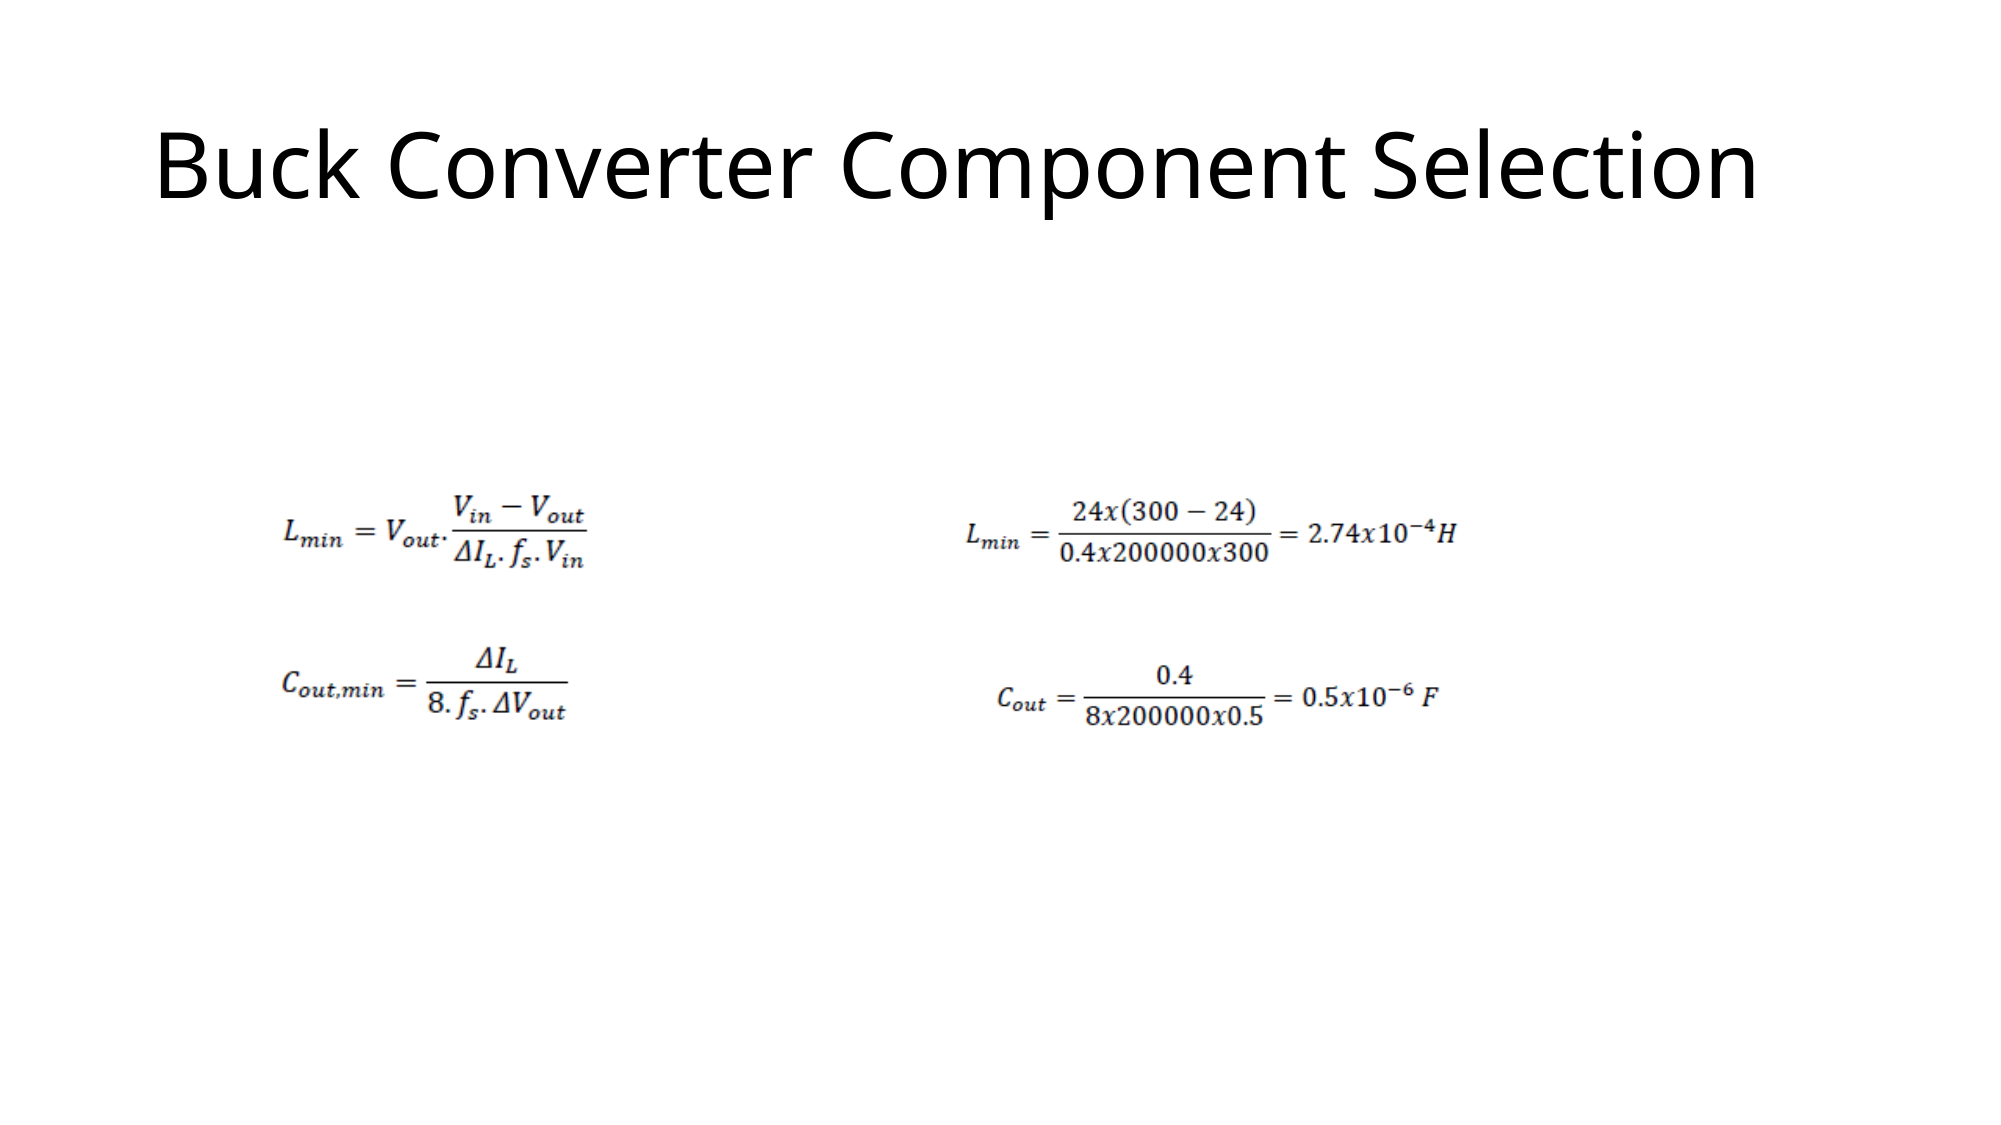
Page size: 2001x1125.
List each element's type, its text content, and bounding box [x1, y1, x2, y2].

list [940, 475, 1544, 595]
title Buck Converter Component Selection [137, 59, 1863, 278]
picture [252, 475, 596, 763]
picture [940, 628, 1519, 763]
